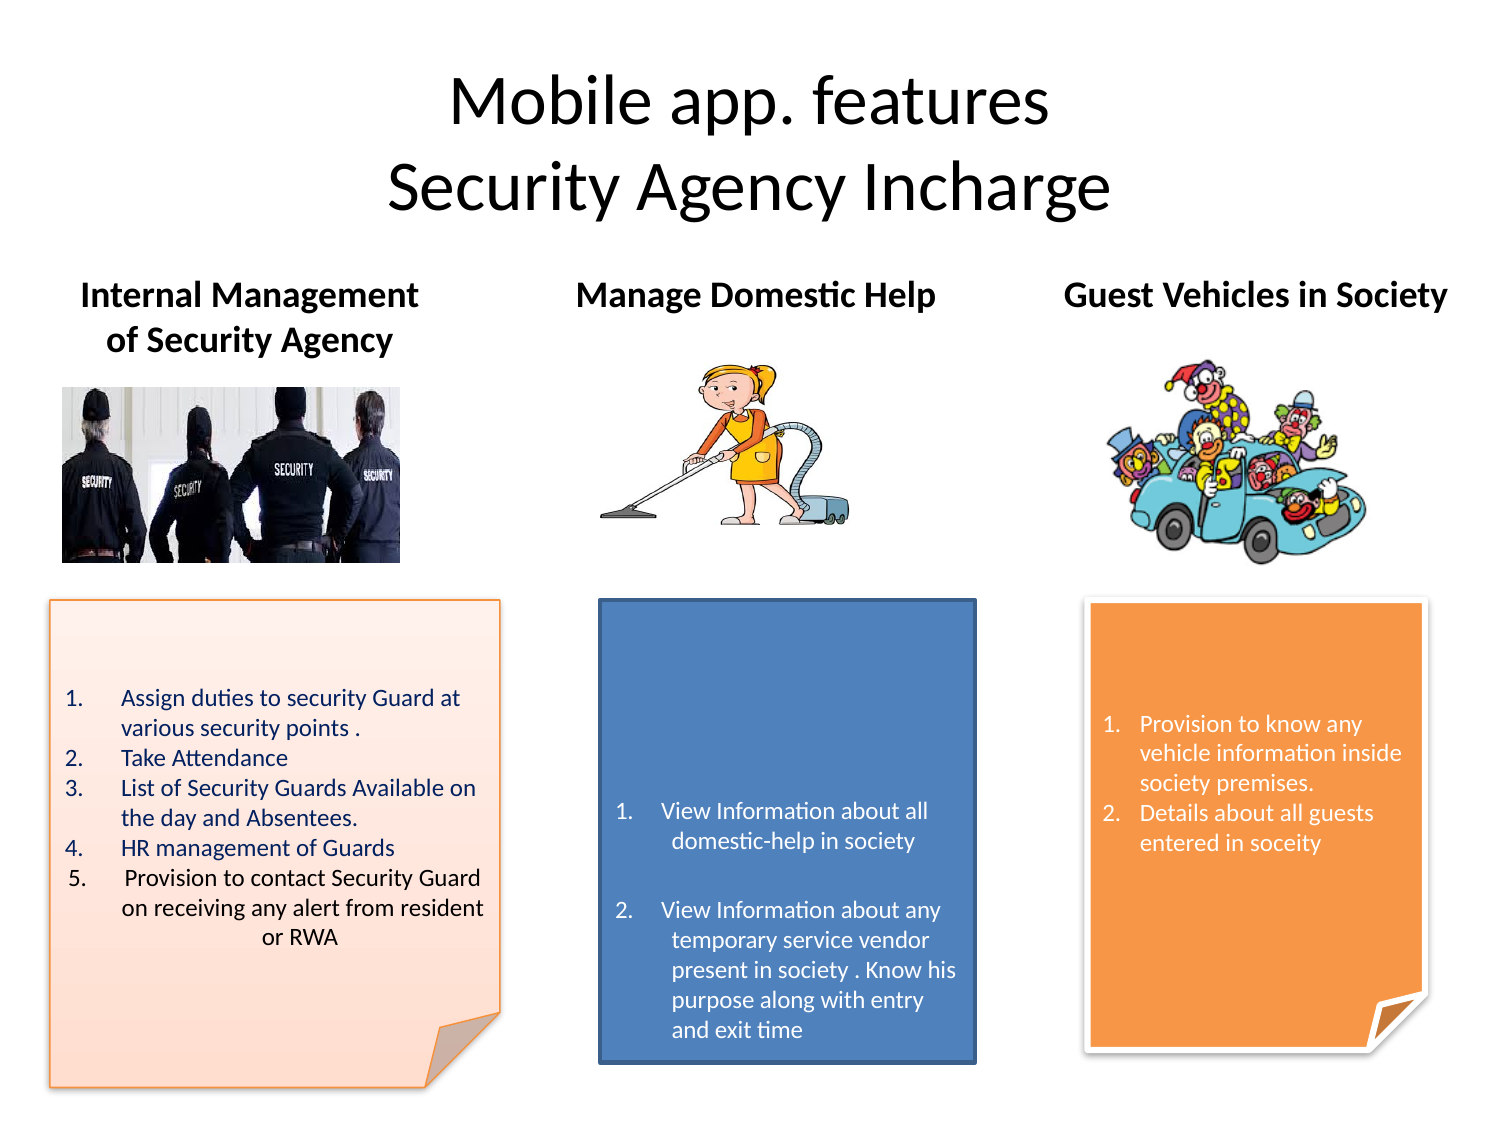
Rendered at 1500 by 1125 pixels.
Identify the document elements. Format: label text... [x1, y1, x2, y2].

text_box Provision to know any vehicle information inside society premises. Details about all guests entered in soceity [1084, 596, 1429, 1054]
picture [62, 387, 401, 564]
picture [599, 362, 851, 526]
text_box Internal Management of Security Agency [62, 262, 438, 368]
title Mobile app. features Security Agency Incharge [75, 45, 1425, 233]
text_box Guest Vehicles in Society [1037, 262, 1475, 323]
list 1. View Information about all domestic-help in society 2. View Information about any temporary service vendor present in society . Know his purpose along with entry and exit time [598, 598, 977, 1065]
text_box Manage Domestic Help [537, 262, 975, 323]
text_box Assign duties to security Guard at various security points . Take Attendance List of Security Guards Available on the day and Absentees. HR management of Guards Provision to contact Security Guard on receiving any alert from resident or RWA [49, 599, 501, 1089]
picture [1024, 349, 1451, 574]
